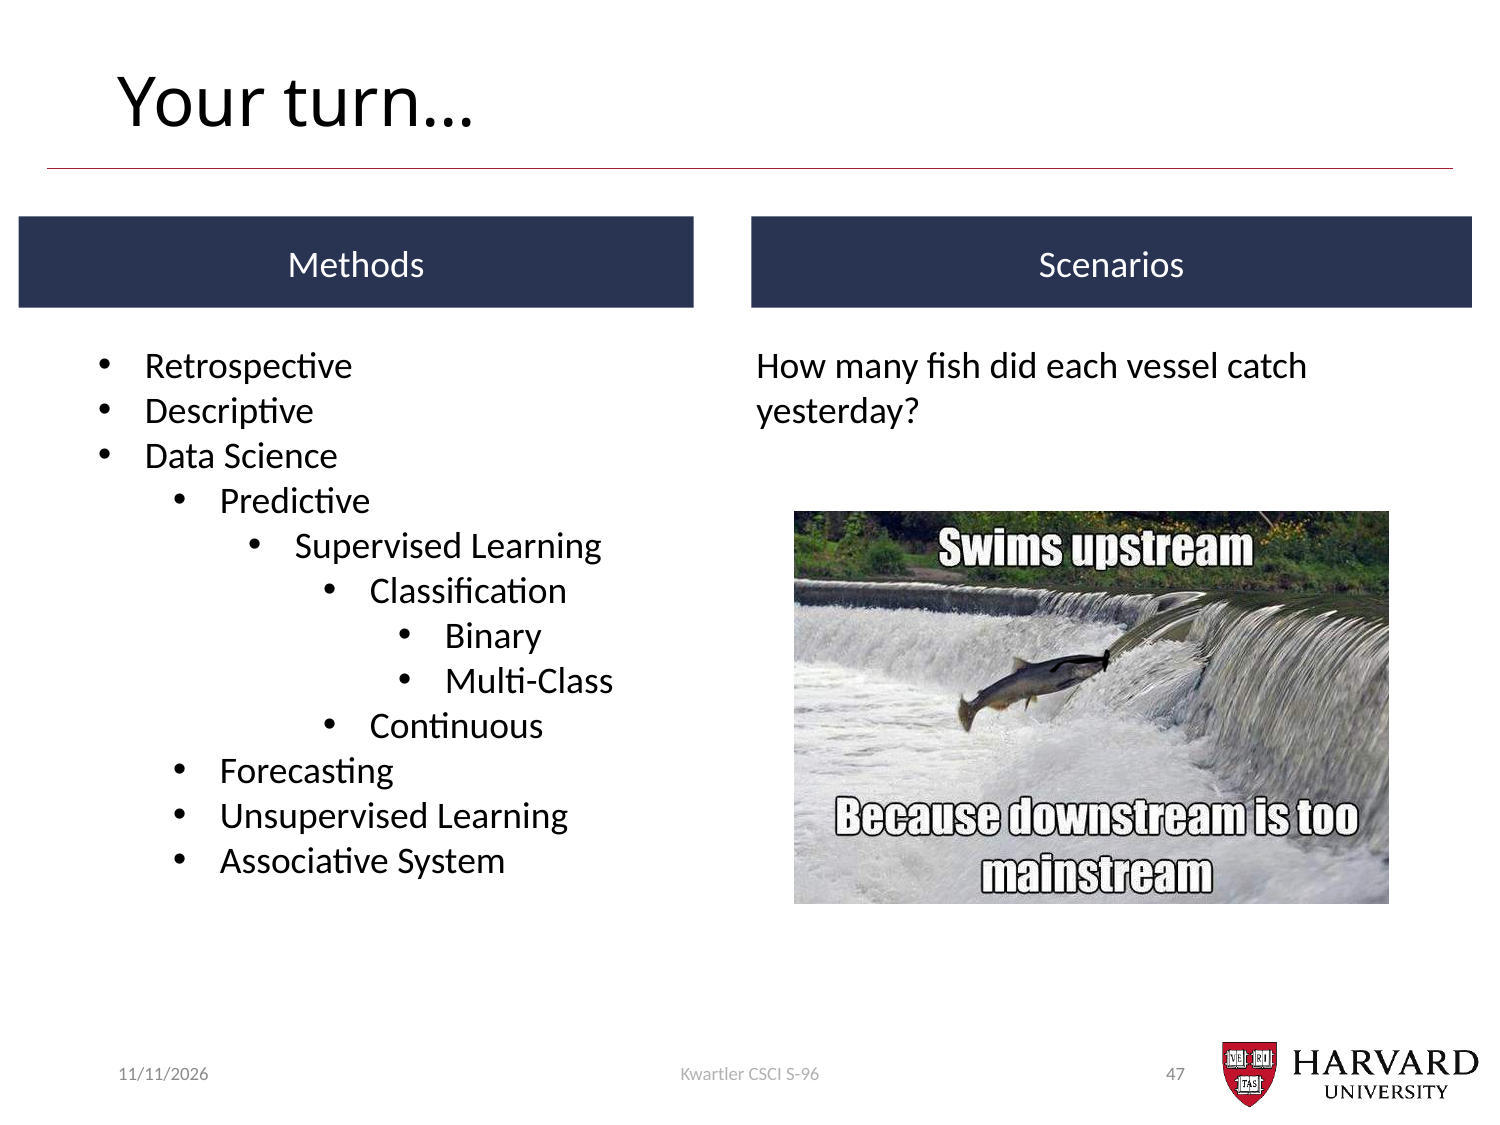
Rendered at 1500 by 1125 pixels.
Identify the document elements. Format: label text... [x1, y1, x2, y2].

text_box Scenarios [750, 215, 1473, 309]
picture [794, 511, 1389, 904]
slide_number 47 [1059, 1042, 1200, 1103]
picture [1200, 1024, 1500, 1125]
text_box Methods [18, 215, 695, 309]
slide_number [103, 1042, 441, 1103]
footer Kwartler CSCI S-96 [496, 1042, 1004, 1103]
text_box How many fish did each vessel catch yesterday? [741, 334, 1488, 439]
title Your turn… [103, 59, 1397, 157]
text_box Retrospective Descriptive Data Science Predictive Supervised Learning Classification Binary Multi-Class Continuous Forecasting Unsupervised Learning Associative System [83, 334, 629, 934]
